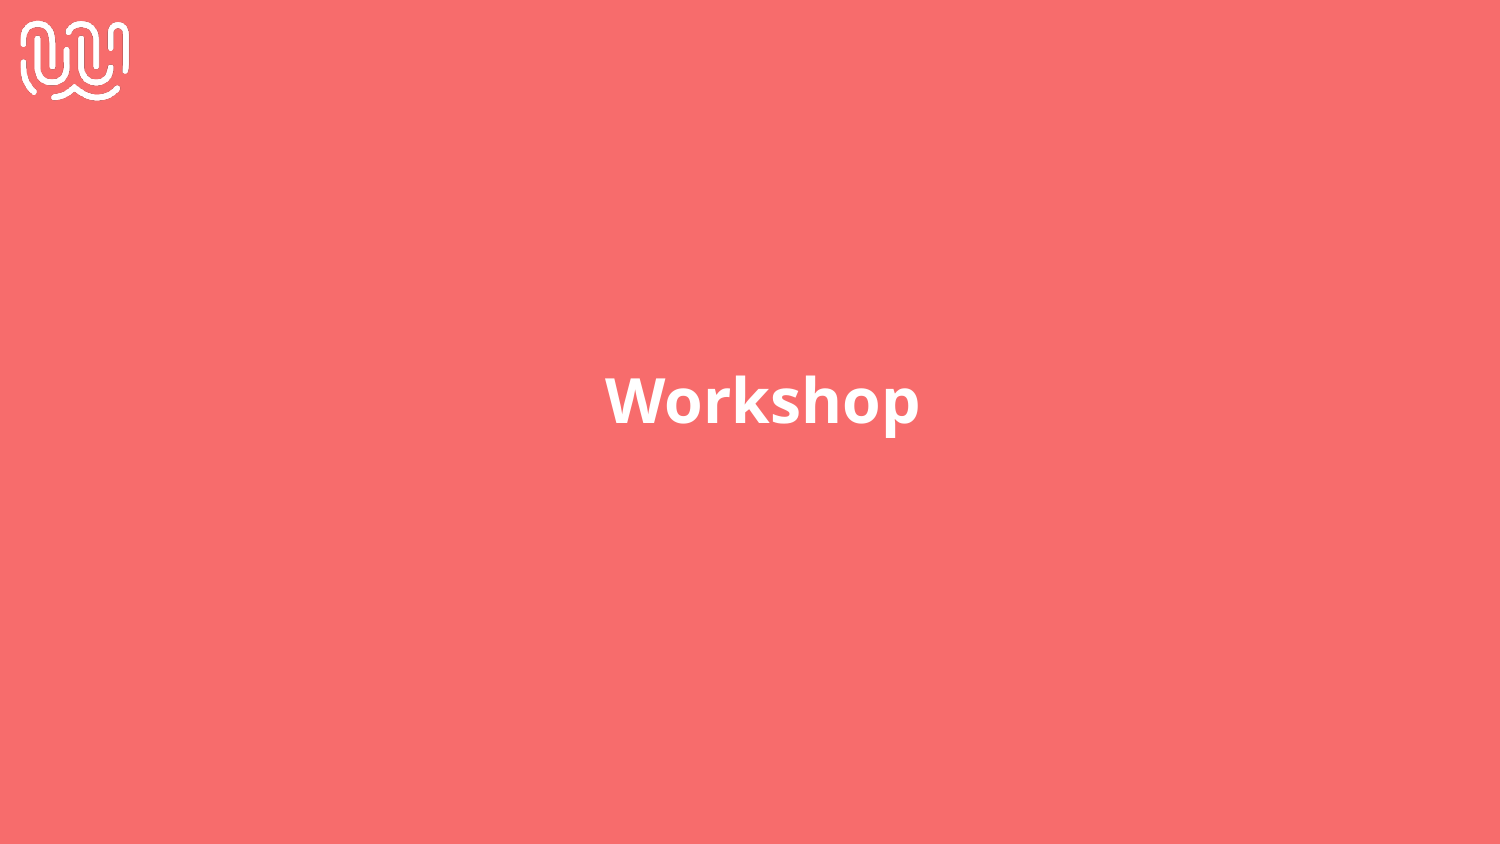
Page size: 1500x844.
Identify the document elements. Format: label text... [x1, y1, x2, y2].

text_box Workshop [213, 346, 1313, 452]
picture [20, 20, 134, 101]
